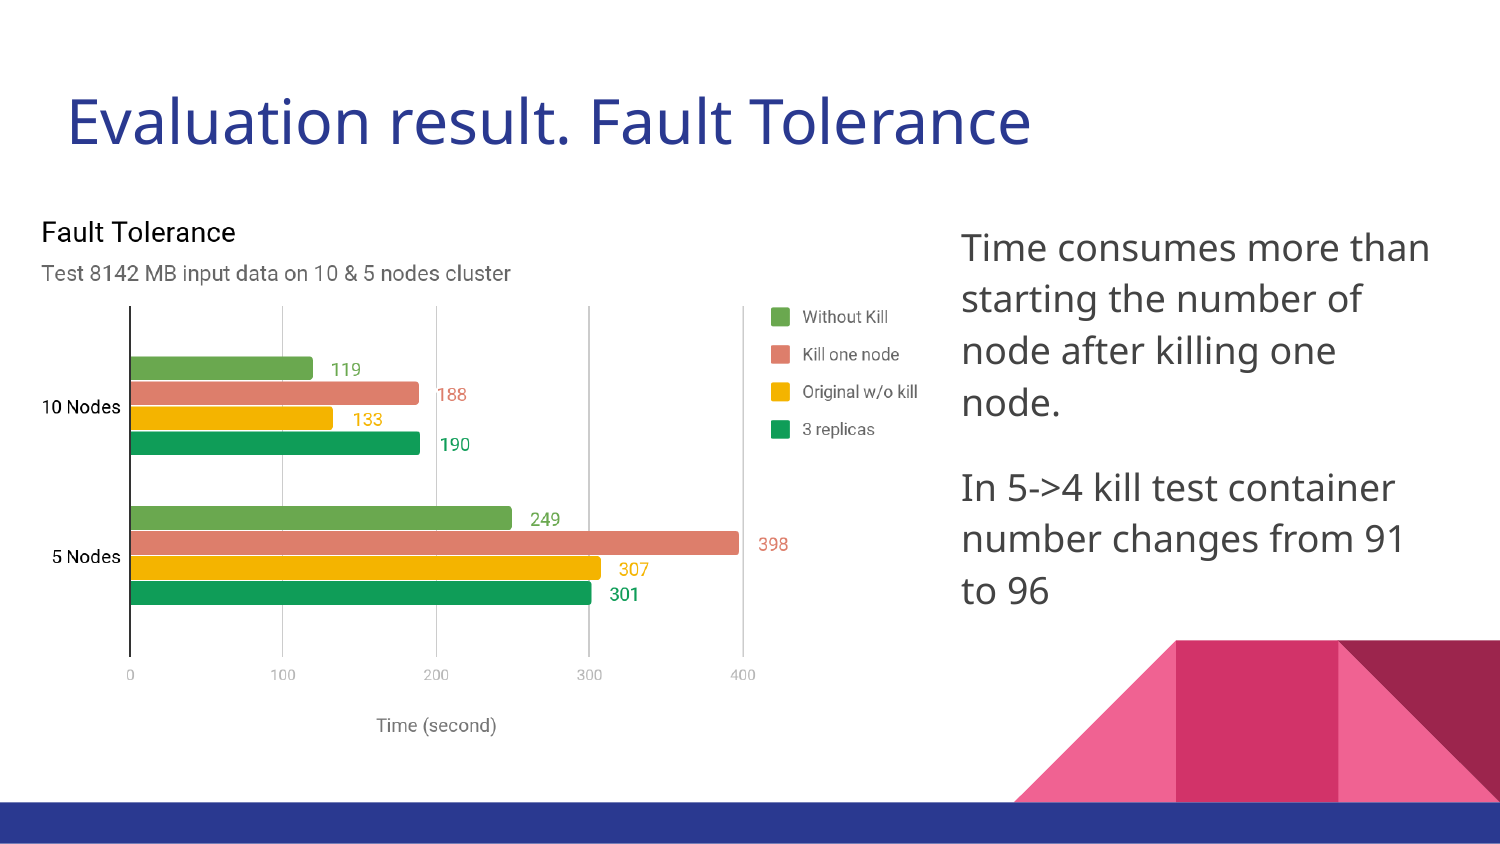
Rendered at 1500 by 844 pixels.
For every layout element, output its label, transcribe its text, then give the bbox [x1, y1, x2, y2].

picture [11, 186, 947, 765]
list Time consumes more than starting the number of node after killing one node. In 5->4 kill test container number changes from 91 to 96 [951, 201, 1449, 750]
title Evaluation result. Fault Tolerance [51, 67, 1449, 167]
